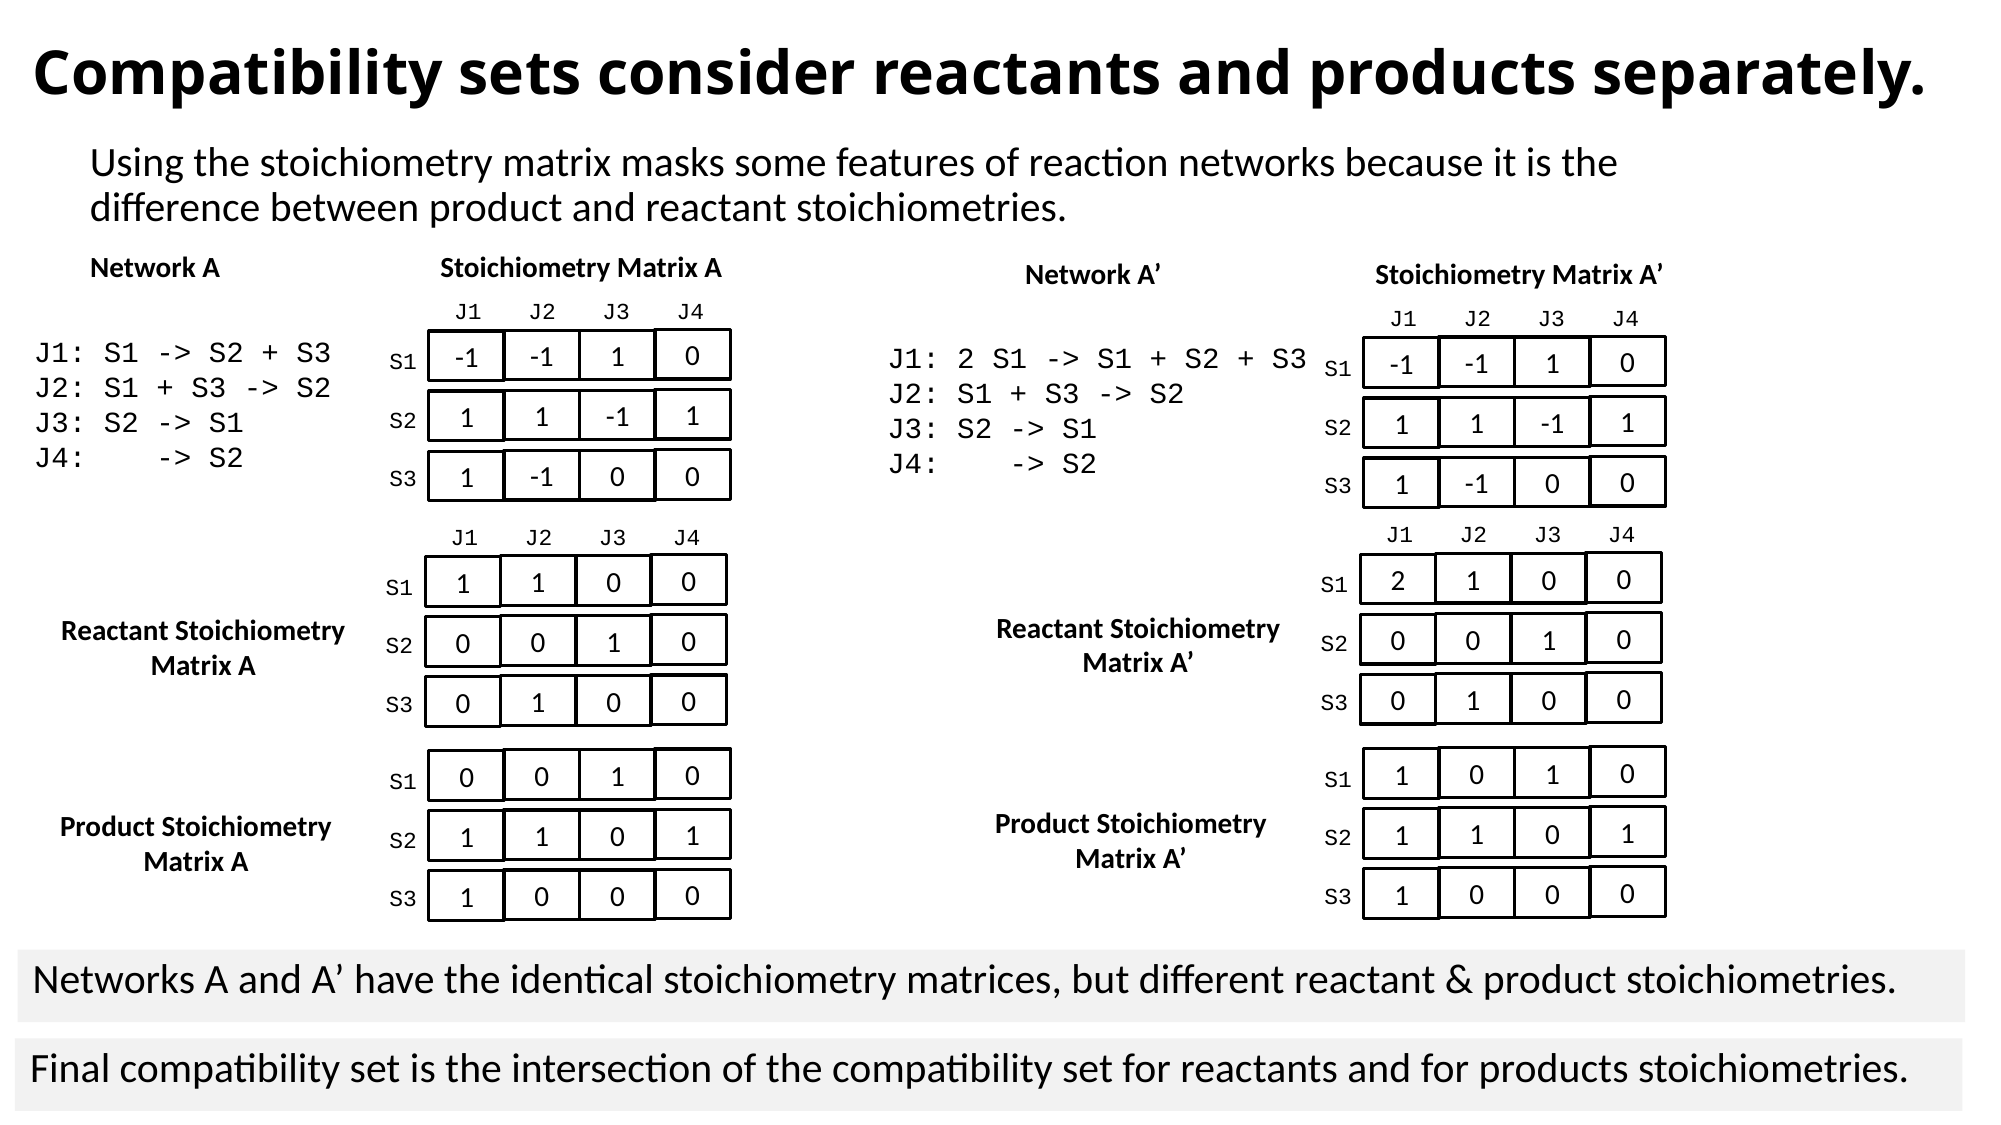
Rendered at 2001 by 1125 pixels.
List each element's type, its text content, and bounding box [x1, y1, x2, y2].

text_box 1 [1510, 613, 1587, 664]
text_box J4 [1593, 512, 1651, 555]
text_box 0 [575, 555, 652, 606]
text_box 0 [425, 616, 501, 667]
text_box Product Stoichiometry Matrix A’ [939, 797, 1309, 882]
text_box 1 [1435, 673, 1510, 724]
text_box 0 [1360, 614, 1435, 664]
text_box 0 [1435, 613, 1510, 664]
text_box J1: 2 S1 -> S1 + S2 + S3 J2: S1 + S3 -> S2 J3: S2 -> S1 J4: -> S2 [872, 332, 1309, 487]
text_box S1 [370, 564, 429, 608]
text_box J1 [435, 514, 493, 557]
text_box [1309, 746, 1666, 919]
text_box 1 [500, 555, 575, 606]
text_box 1 [500, 675, 575, 726]
text_box 2 [1360, 554, 1435, 604]
text_box 0 [650, 674, 727, 725]
text_box J4 [658, 514, 716, 557]
text_box Network A’ [1010, 247, 1177, 298]
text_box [374, 749, 731, 922]
text_box J1 [1370, 512, 1429, 555]
text_box J3 [584, 514, 642, 557]
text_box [1309, 296, 1666, 509]
text_box 0 [650, 614, 727, 665]
list Using the stoichiometry matrix masks some features of reaction networks because it is the difference between product and reactant stoichiometries. [74, 132, 1800, 245]
text_box S1 [1305, 562, 1364, 605]
text_box J2 [1444, 512, 1503, 555]
text_box S2 [395, 623, 429, 666]
text_box S3 [370, 682, 429, 725]
text_box Stoichiometry Matrix A’ [1360, 247, 1679, 298]
text_box 0 [1510, 553, 1587, 604]
text_box J2 [509, 514, 568, 557]
text_box 1 [575, 615, 652, 666]
text_box J3 [1519, 512, 1577, 555]
text_box 0 [425, 676, 501, 727]
text_box Networks A and A’ have the identical stoichiometry matrices, but different reactant & product stoichiometries. [17, 949, 1966, 1023]
text_box 0 [650, 554, 727, 605]
text_box 0 [1360, 674, 1436, 725]
text_box 0 [1585, 552, 1662, 603]
text_box Reactant Stoichiometry Matrix A [12, 603, 395, 689]
text_box Final compatibility set is the intersection of the compatibility set for reactants and for products stoichiometries. [14, 1038, 1963, 1111]
text_box 0 [1510, 673, 1587, 724]
text_box Network A [75, 240, 236, 291]
text_box S3 [1305, 679, 1364, 723]
text_box 0 [500, 615, 575, 666]
text_box Reactant Stoichiometry Matrix A’ [947, 601, 1330, 687]
title Compatibility sets consider reactants and products separately. [17, 27, 1966, 122]
text_box 0 [1585, 672, 1662, 723]
text_box 1 [1435, 553, 1510, 604]
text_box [374, 289, 731, 502]
text_box Product Stoichiometry Matrix A [4, 799, 374, 885]
text_box 1 [425, 556, 501, 607]
text_box 0 [575, 675, 652, 726]
text_box 0 [1585, 612, 1662, 663]
text_box Stoichiometry Matrix A [425, 240, 738, 291]
text_box S2 [1330, 621, 1364, 664]
text_box J1: S1 -> S2 + S3 J2: S1 + S3 -> S2 J3: S2 -> S1 J4: -> S2 [18, 325, 347, 481]
